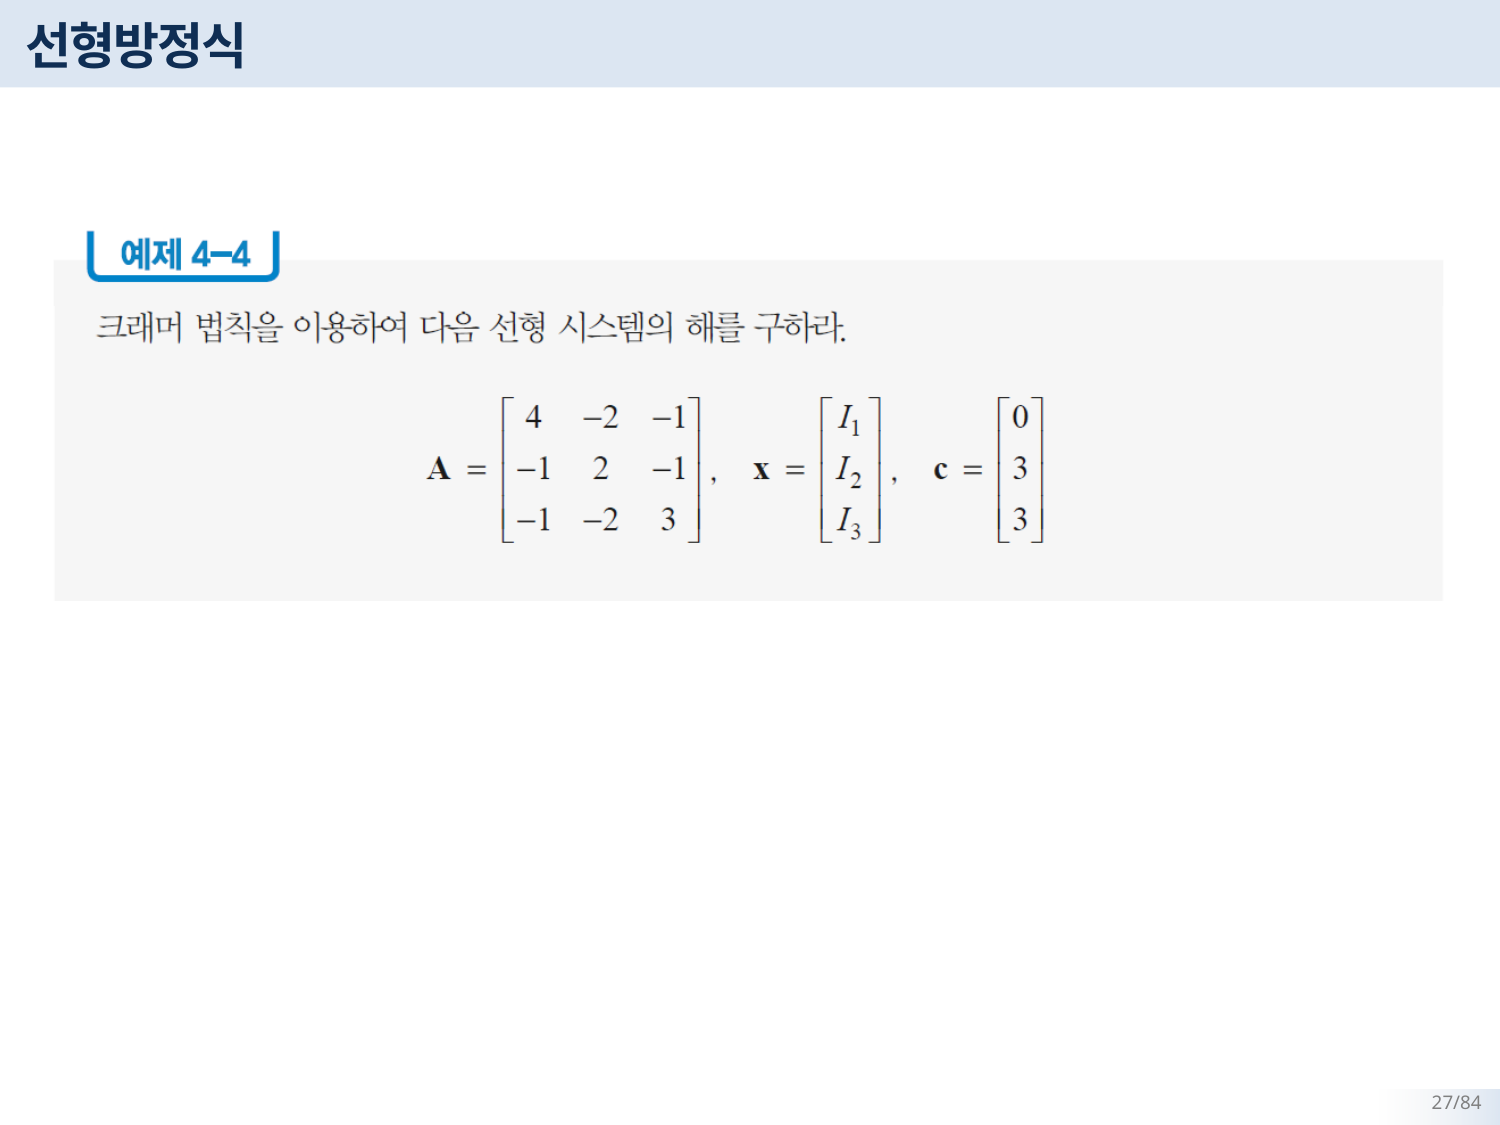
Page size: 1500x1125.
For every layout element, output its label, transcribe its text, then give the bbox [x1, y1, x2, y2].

title 선형방정식 [10, 5, 1288, 84]
picture [39, 216, 1457, 601]
